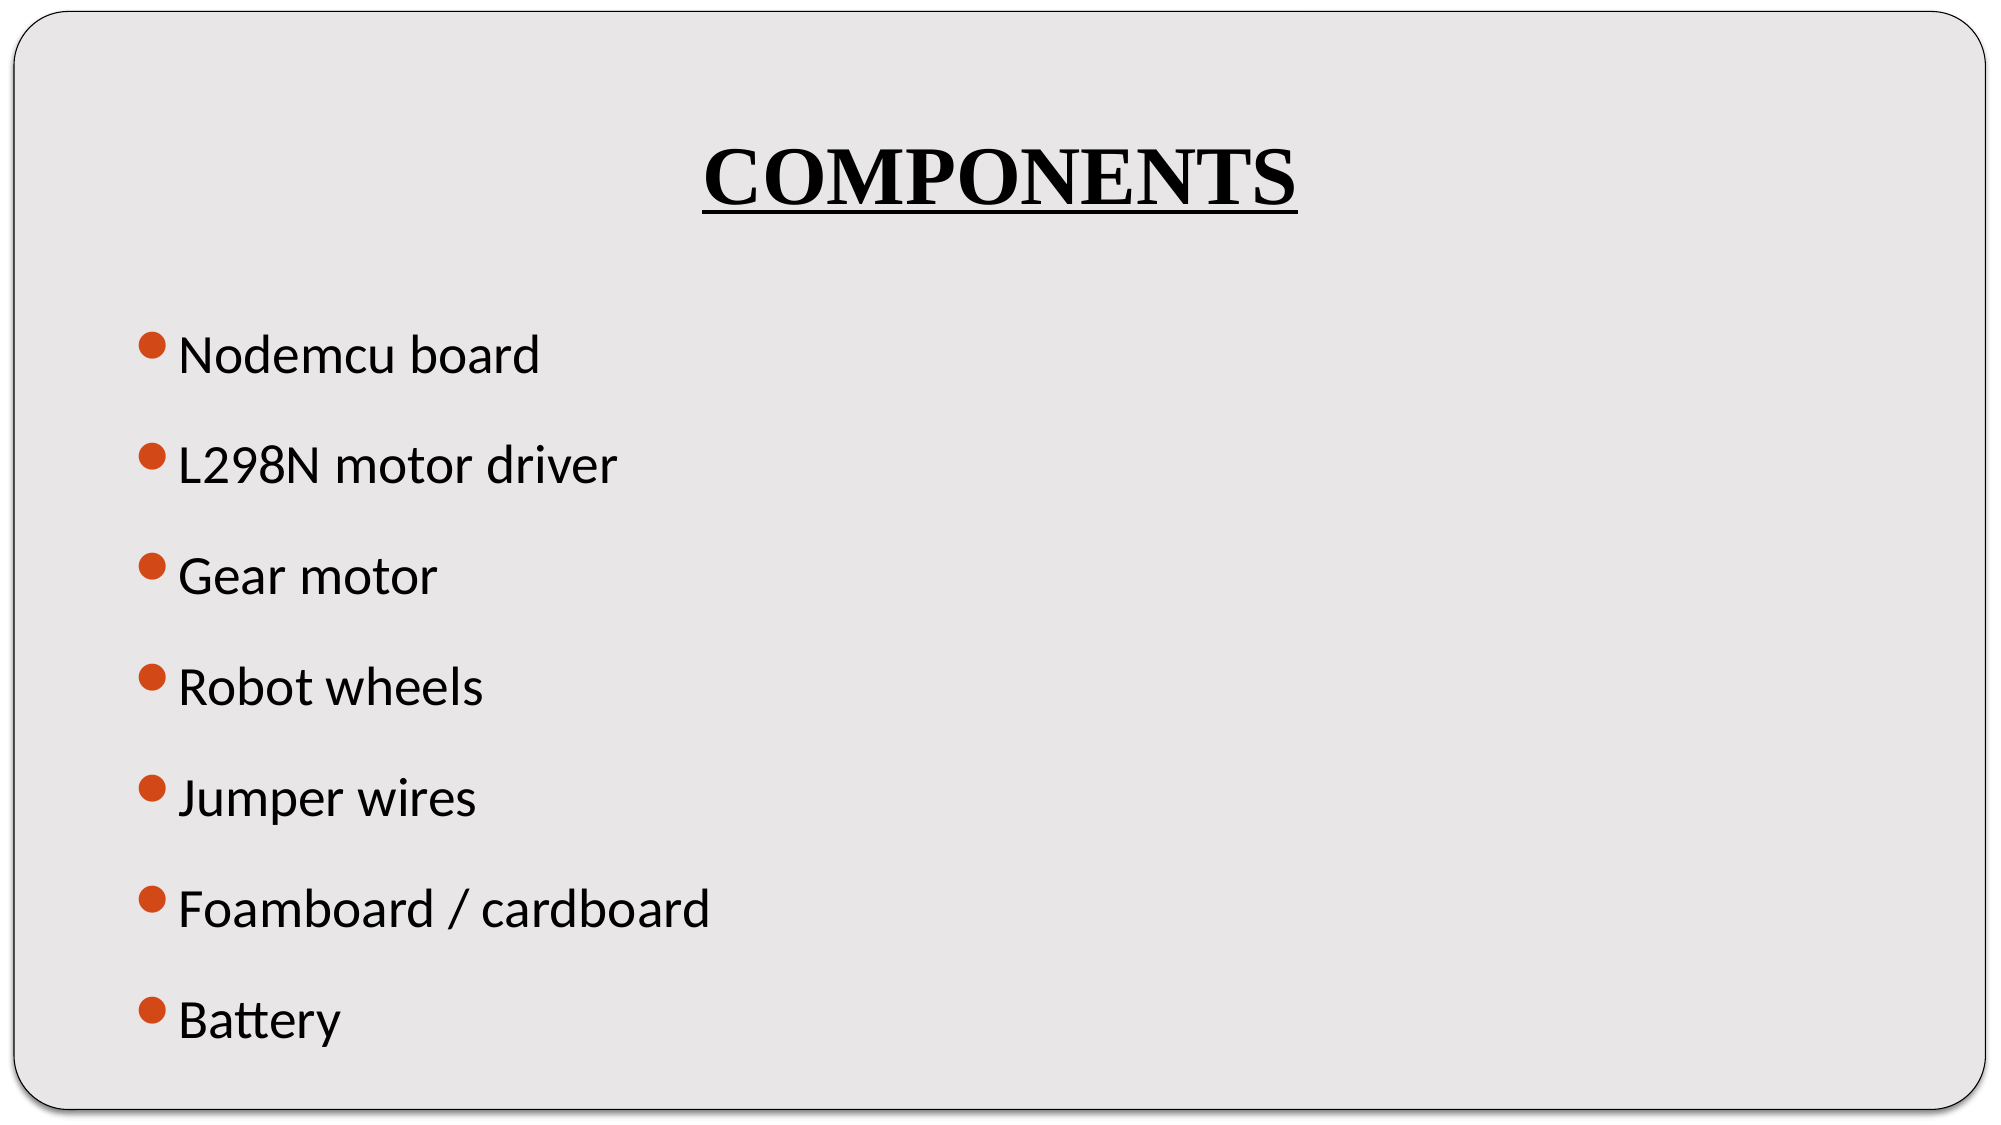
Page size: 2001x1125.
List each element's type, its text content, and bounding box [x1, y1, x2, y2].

list Nodemcu board L298N motor driver Gear motor Robot wheels Jumper wires Foamboard / cardboard Battery [119, 277, 1938, 1062]
title COMPONENTS [150, 49, 1850, 237]
